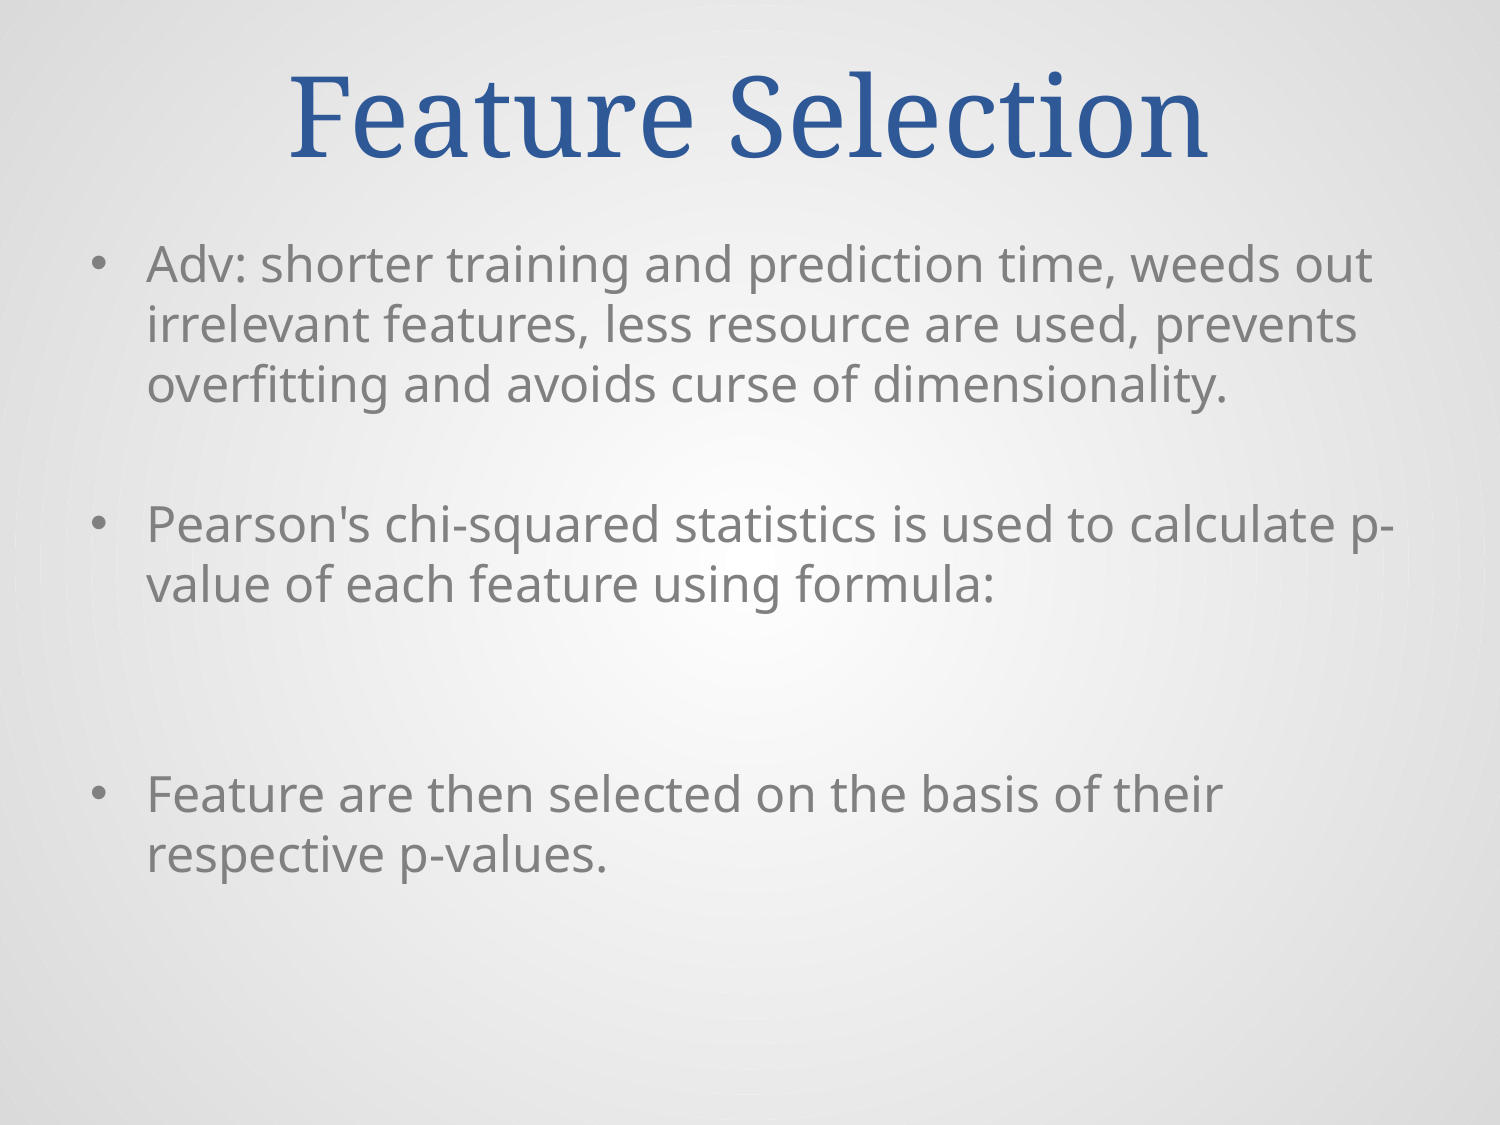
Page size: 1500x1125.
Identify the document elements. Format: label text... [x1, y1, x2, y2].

title Feature Selection [75, 0, 1425, 188]
